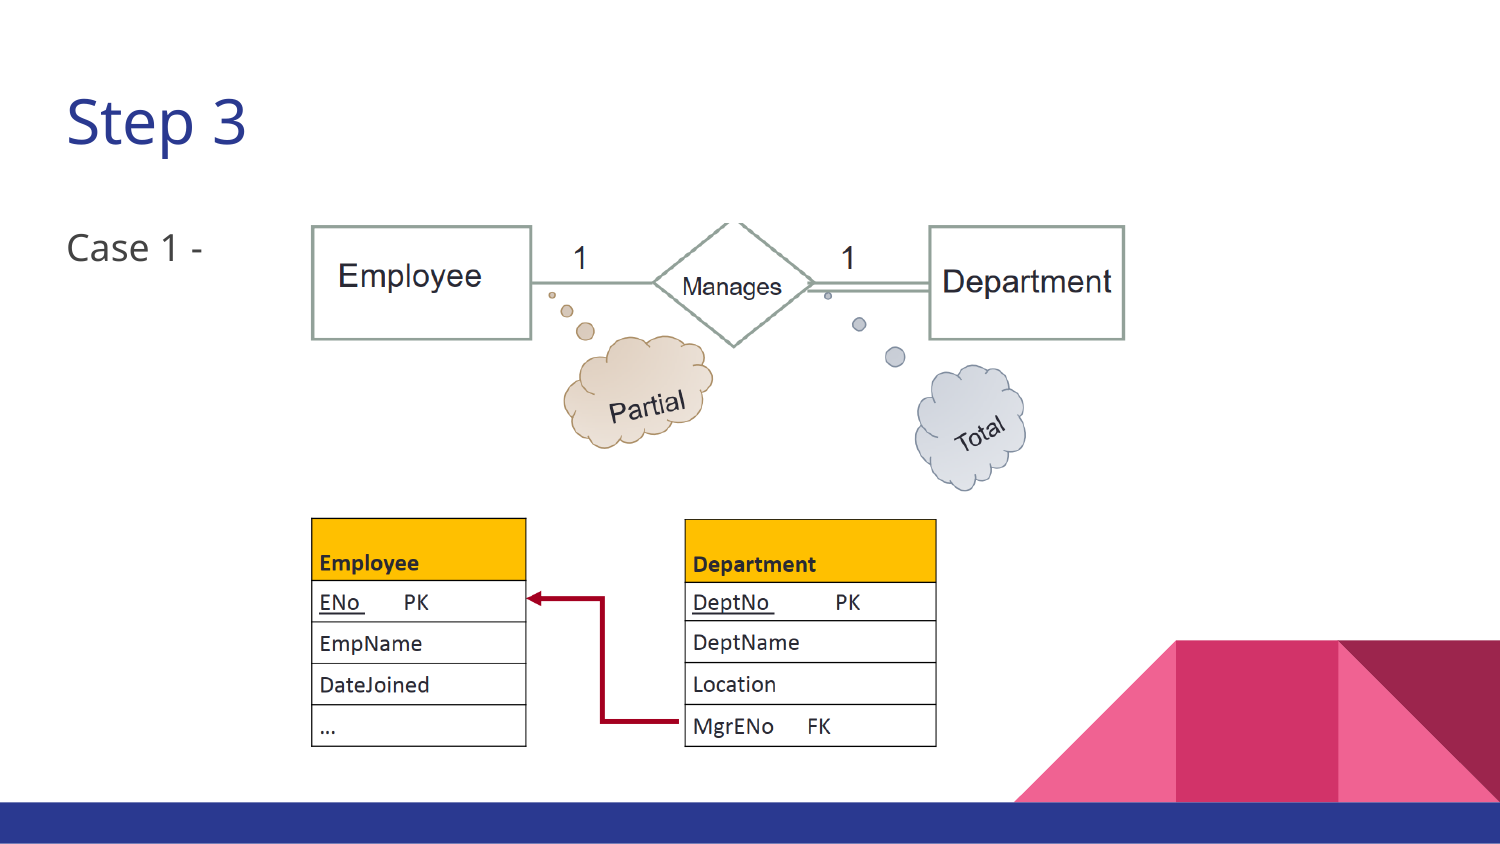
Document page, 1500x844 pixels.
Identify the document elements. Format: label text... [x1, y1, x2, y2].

list Case 1 - [51, 201, 1449, 750]
title Step 3 [51, 67, 1449, 167]
picture [236, 223, 1140, 771]
